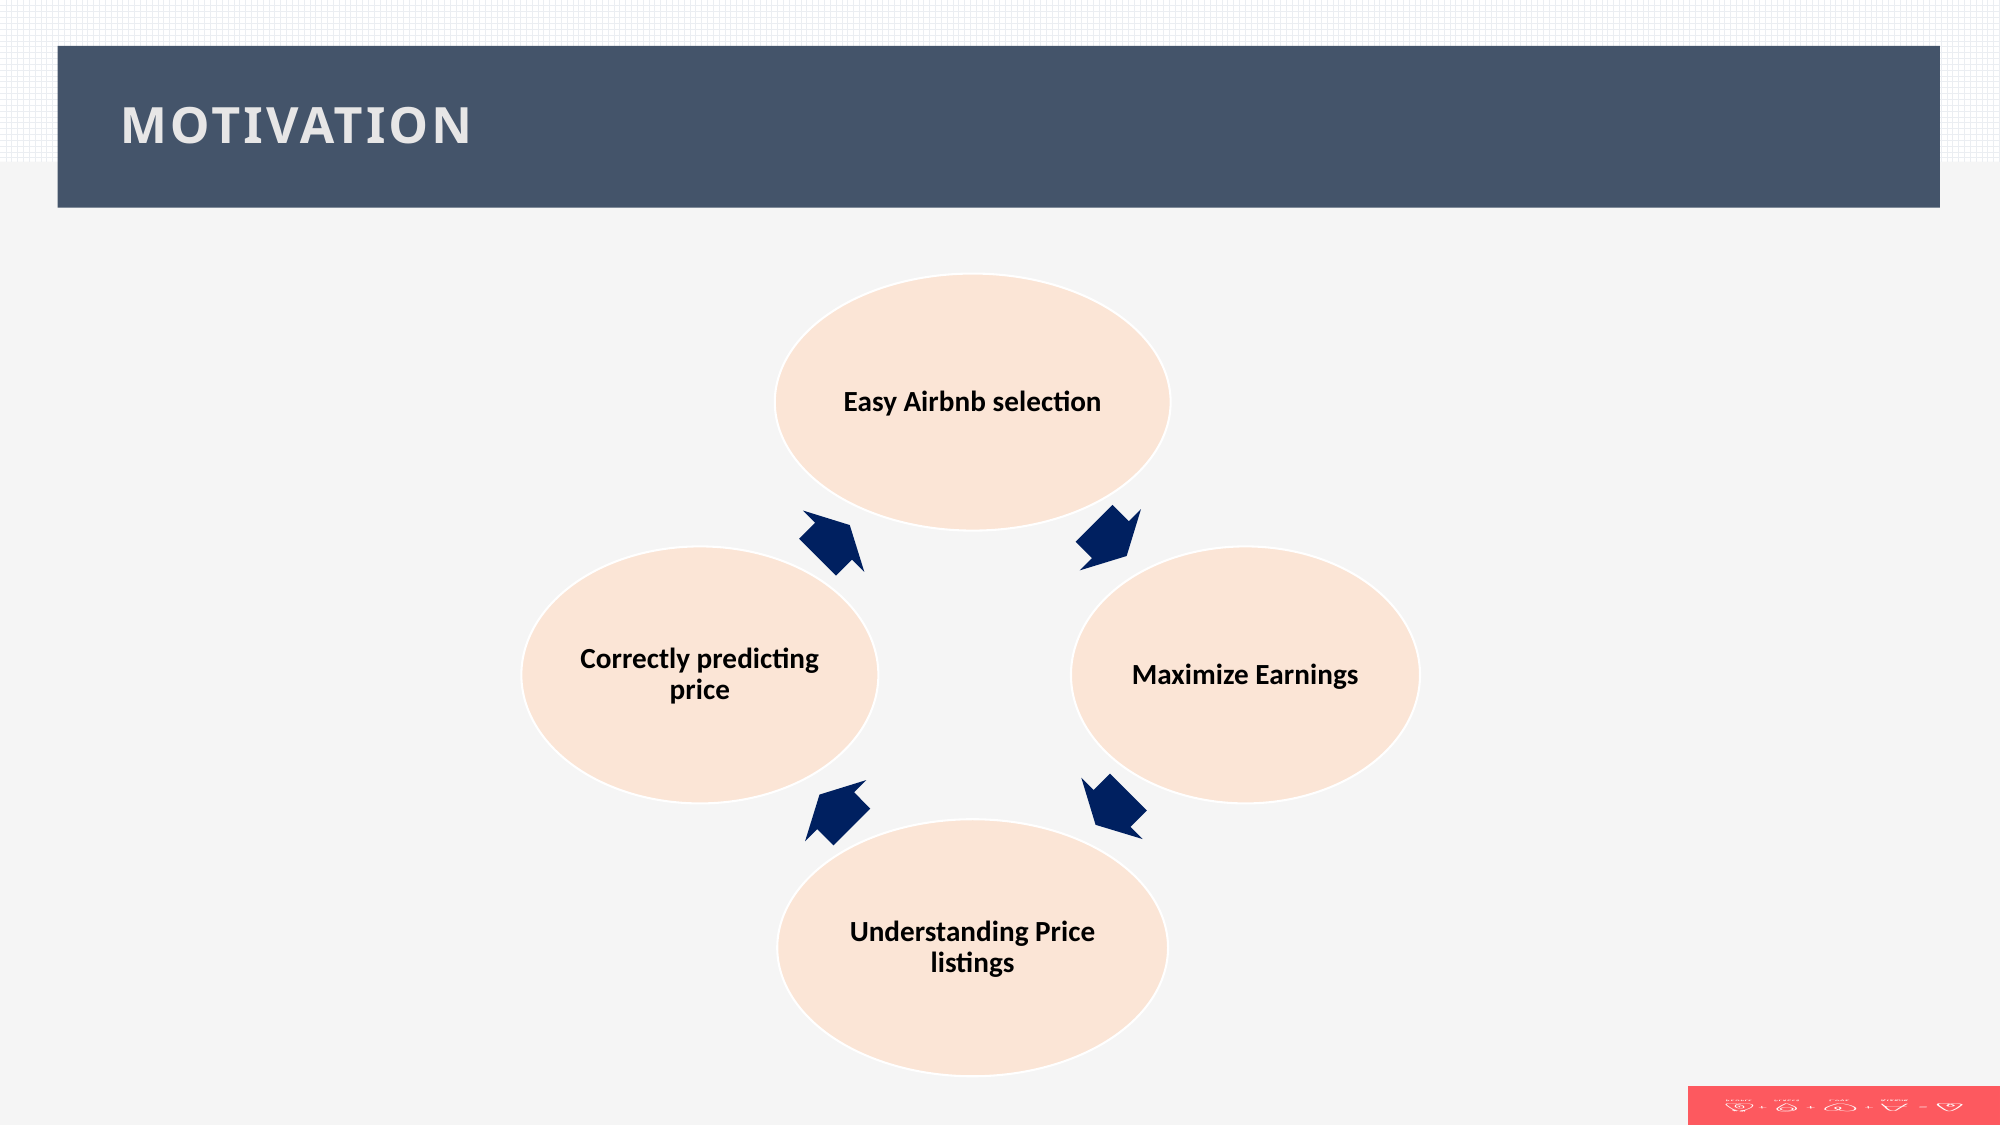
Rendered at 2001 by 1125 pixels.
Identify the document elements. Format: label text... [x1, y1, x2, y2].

title MOTIVATION [104, 79, 1894, 176]
picture [1688, 1086, 2000, 1125]
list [104, 273, 1837, 1077]
